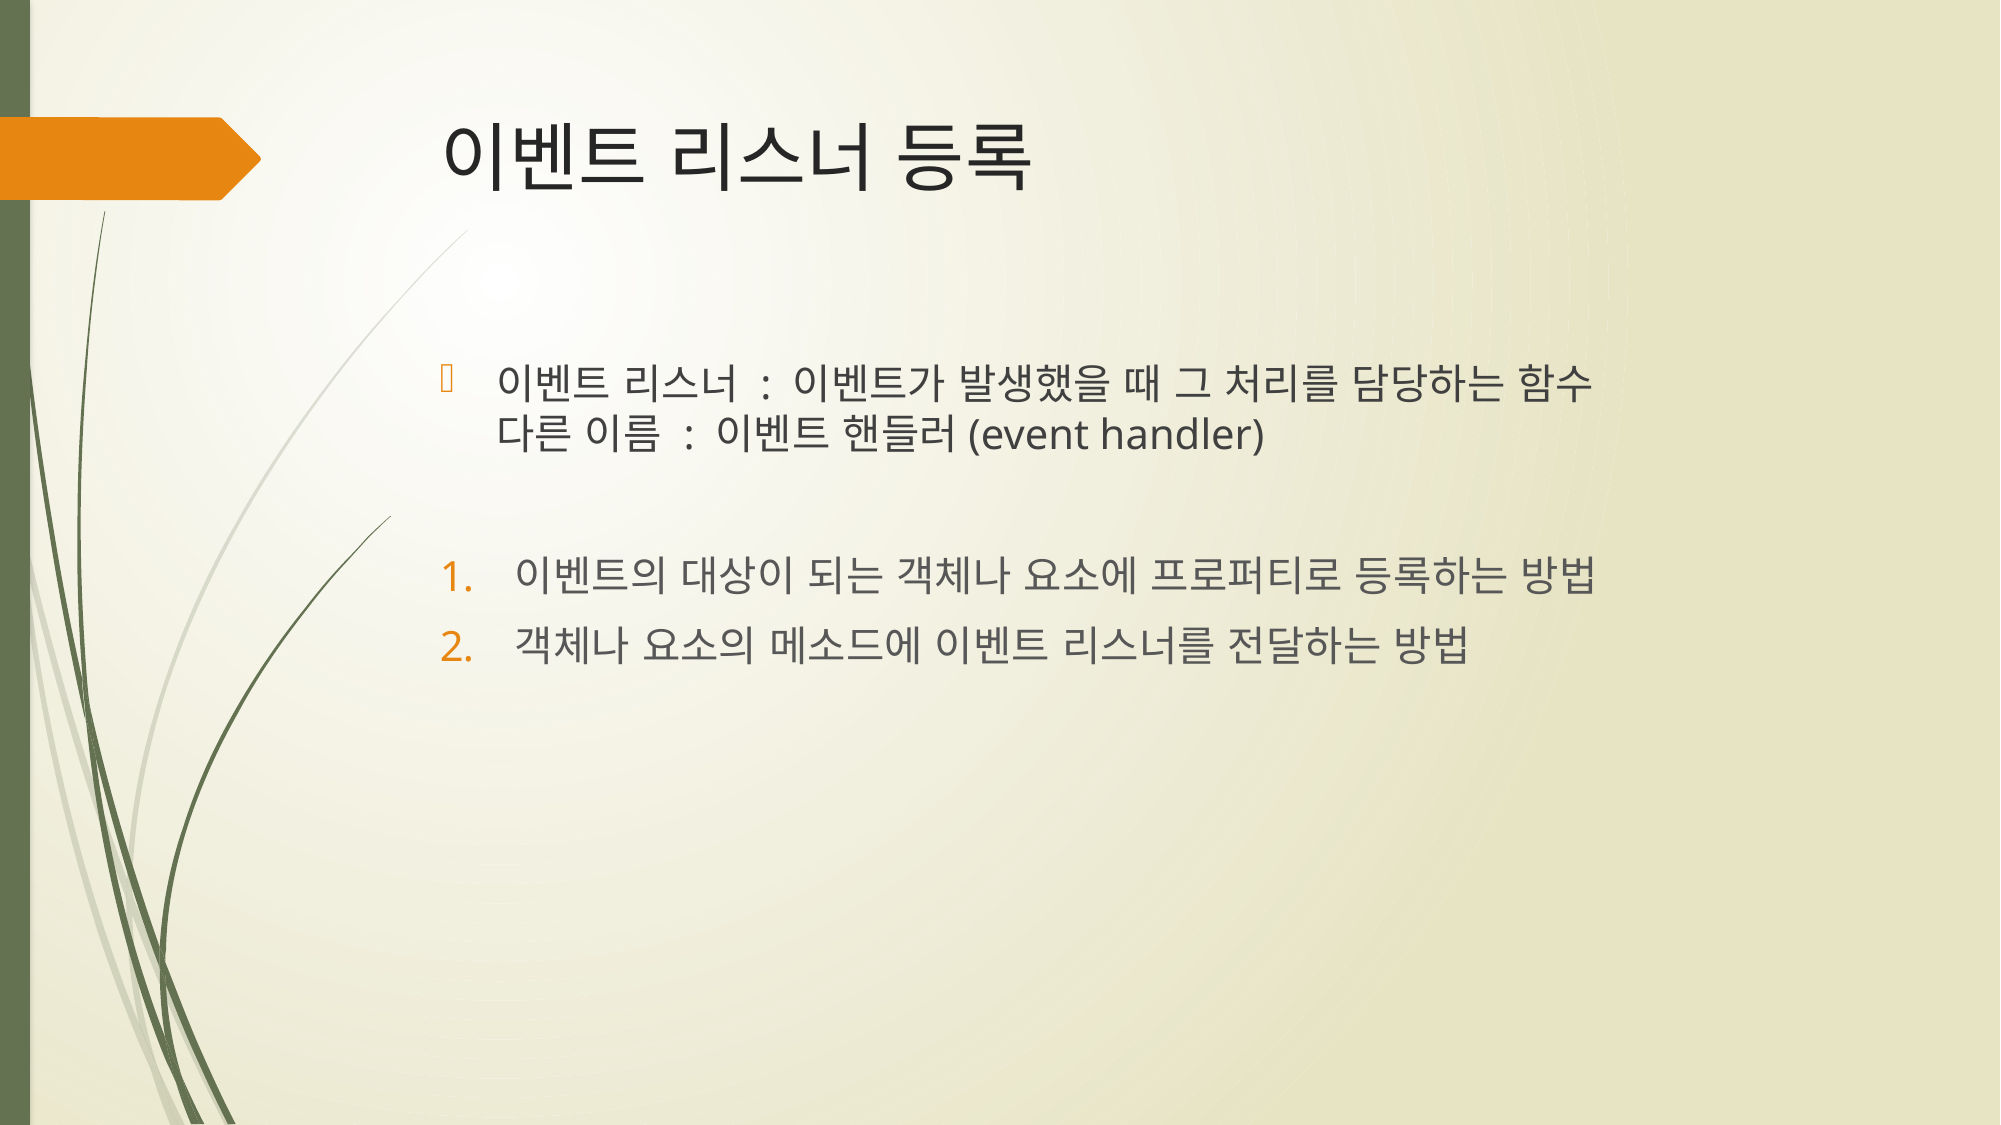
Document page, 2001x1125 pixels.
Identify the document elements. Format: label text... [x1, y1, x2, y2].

title 이벤트 리스너 등록 [425, 102, 1888, 313]
list 이벤트 리스너 : 이벤트가 발생했을 때 그 처리를 담당하는 함수 다른 이름 : 이벤트 핸들러(event handler) 이벤트의 대상이 되는 객체나 요소에 프로퍼티로 등록하는 방법 객체나 요소의 메소드에 이벤트 리스너를 전달하는 방법 [424, 350, 1888, 970]
